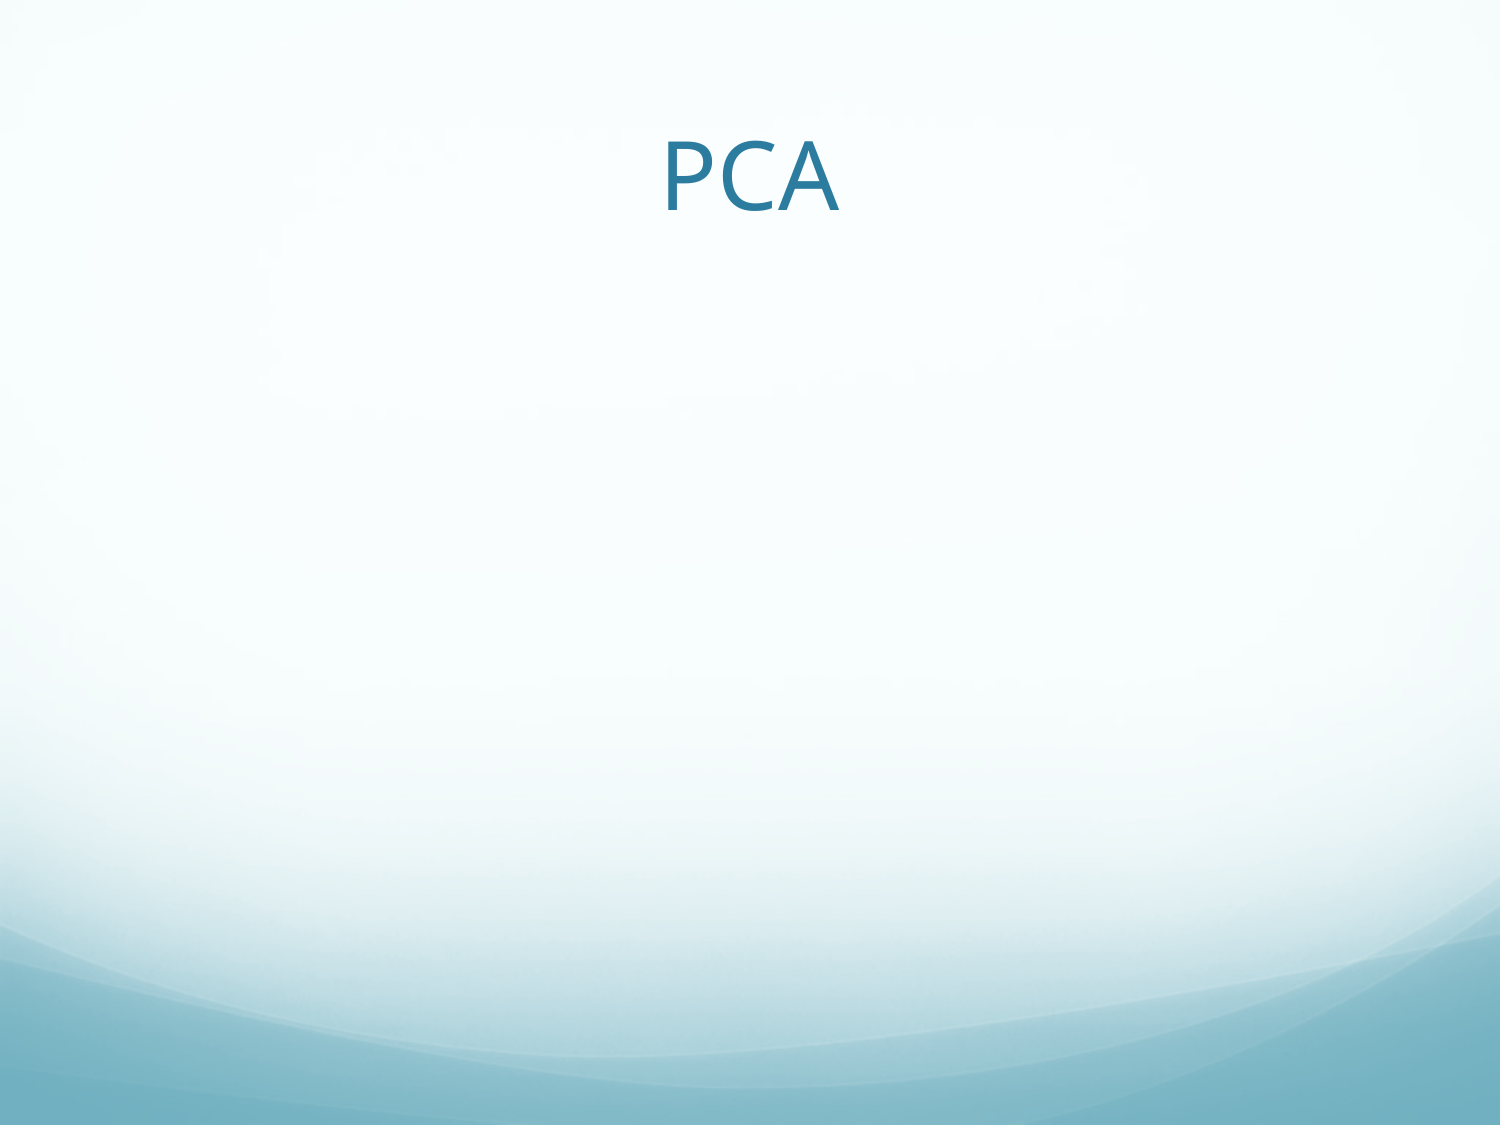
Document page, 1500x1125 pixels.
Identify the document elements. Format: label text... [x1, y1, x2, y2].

title PCA [90, 17, 1410, 237]
